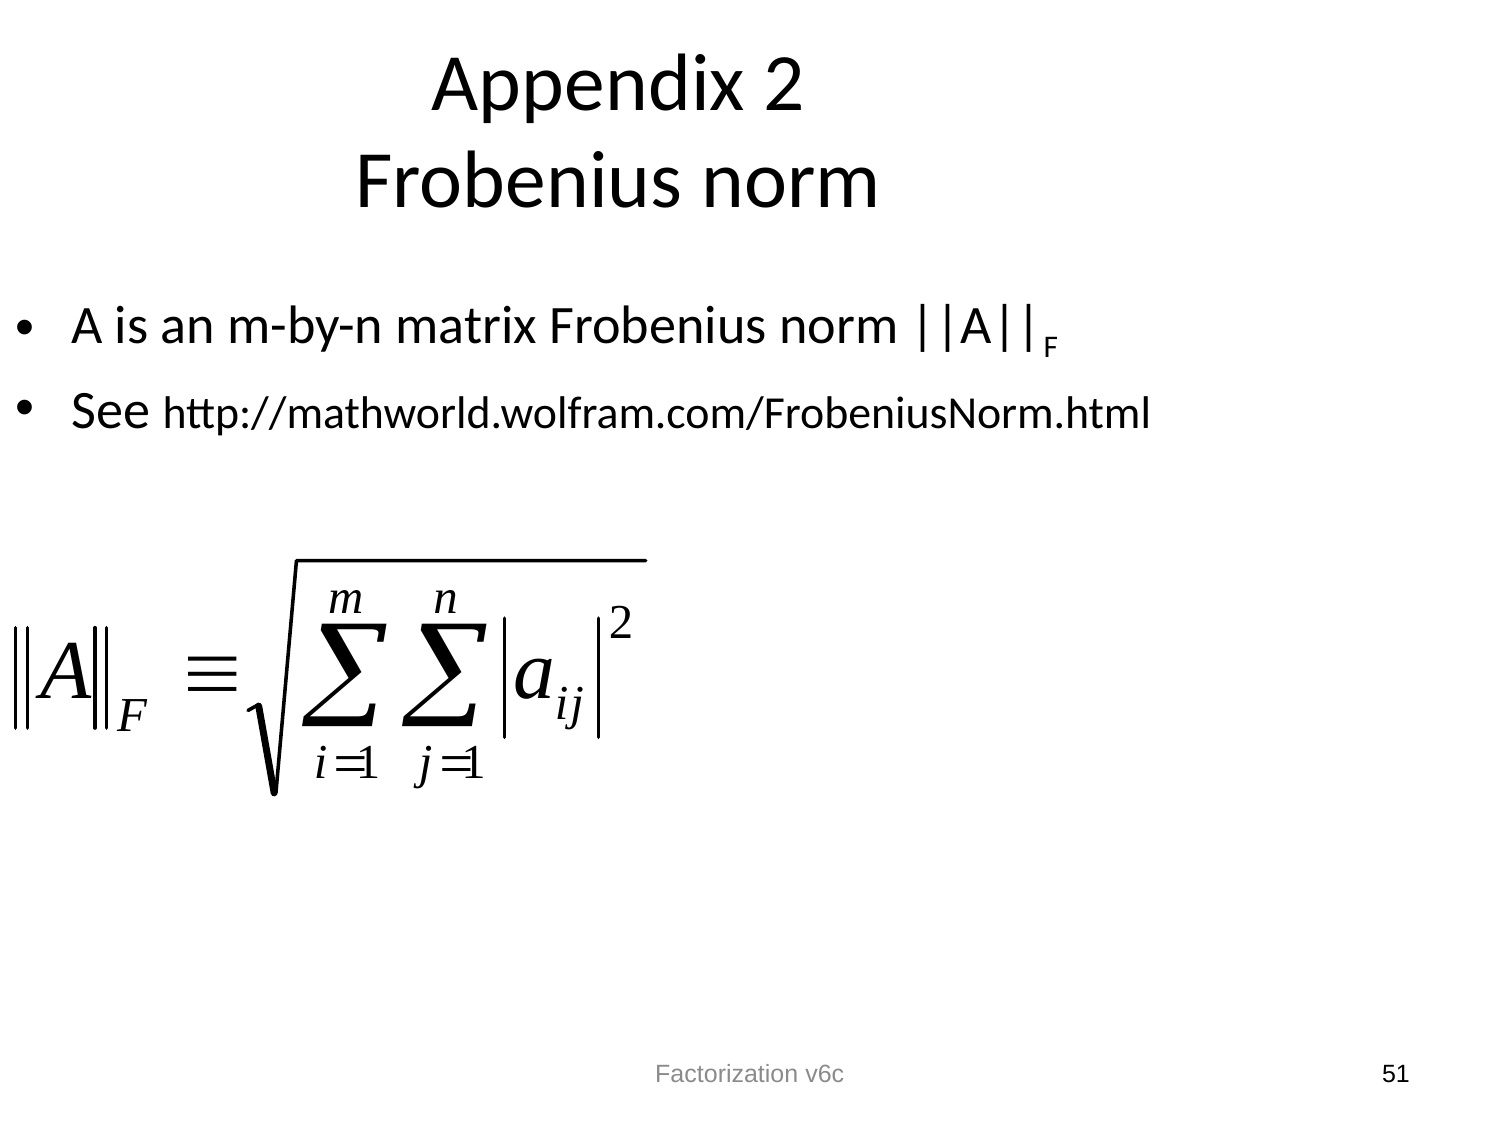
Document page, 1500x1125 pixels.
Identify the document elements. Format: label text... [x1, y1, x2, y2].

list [0, 537, 663, 811]
list A is an m-by-n matrix Frobenius norm ||A||F See http://mathworld.wolfram.com/FrobeniusNorm.html [0, 282, 1324, 1006]
title Appendix 2 Frobenius norm [0, 20, 1238, 233]
slide_number 51 [1074, 1042, 1425, 1103]
footer Factorization v6c [512, 1042, 988, 1103]
